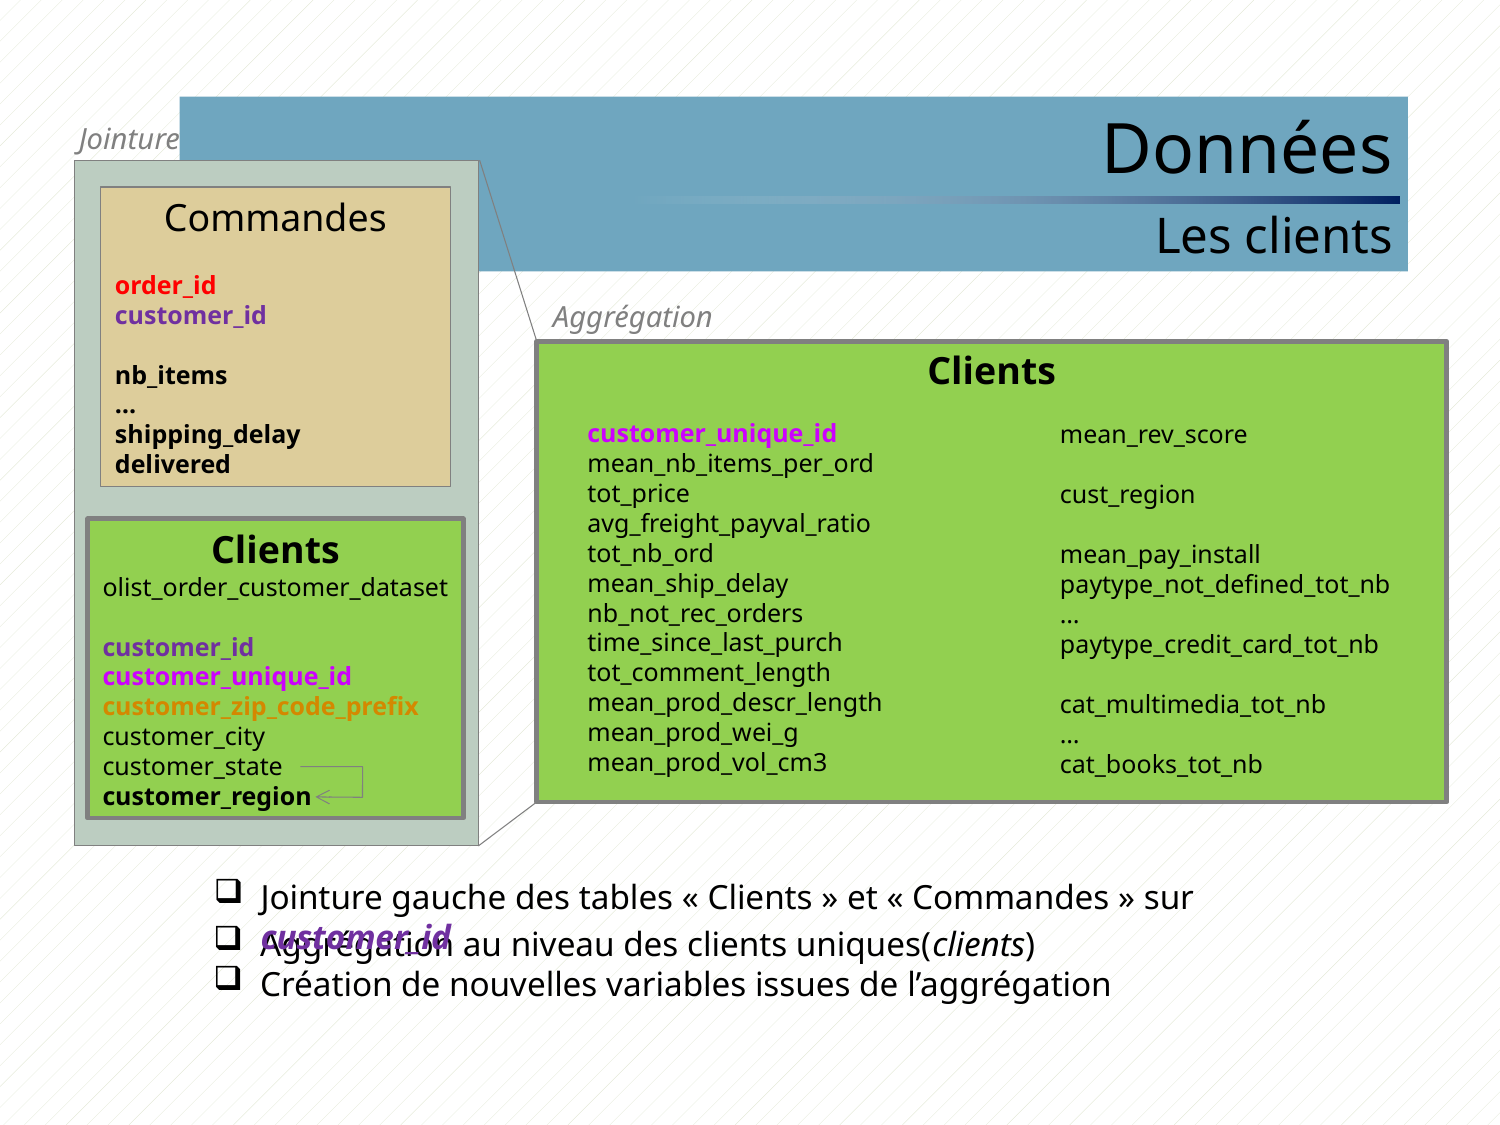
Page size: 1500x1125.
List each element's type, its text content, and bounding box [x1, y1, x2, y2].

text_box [198, 160, 1448, 1012]
title Données Les clients [179, 96, 1408, 158]
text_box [59, 112, 1378, 925]
slide_number [75, 1042, 425, 1103]
footer [472, 1042, 1028, 1103]
